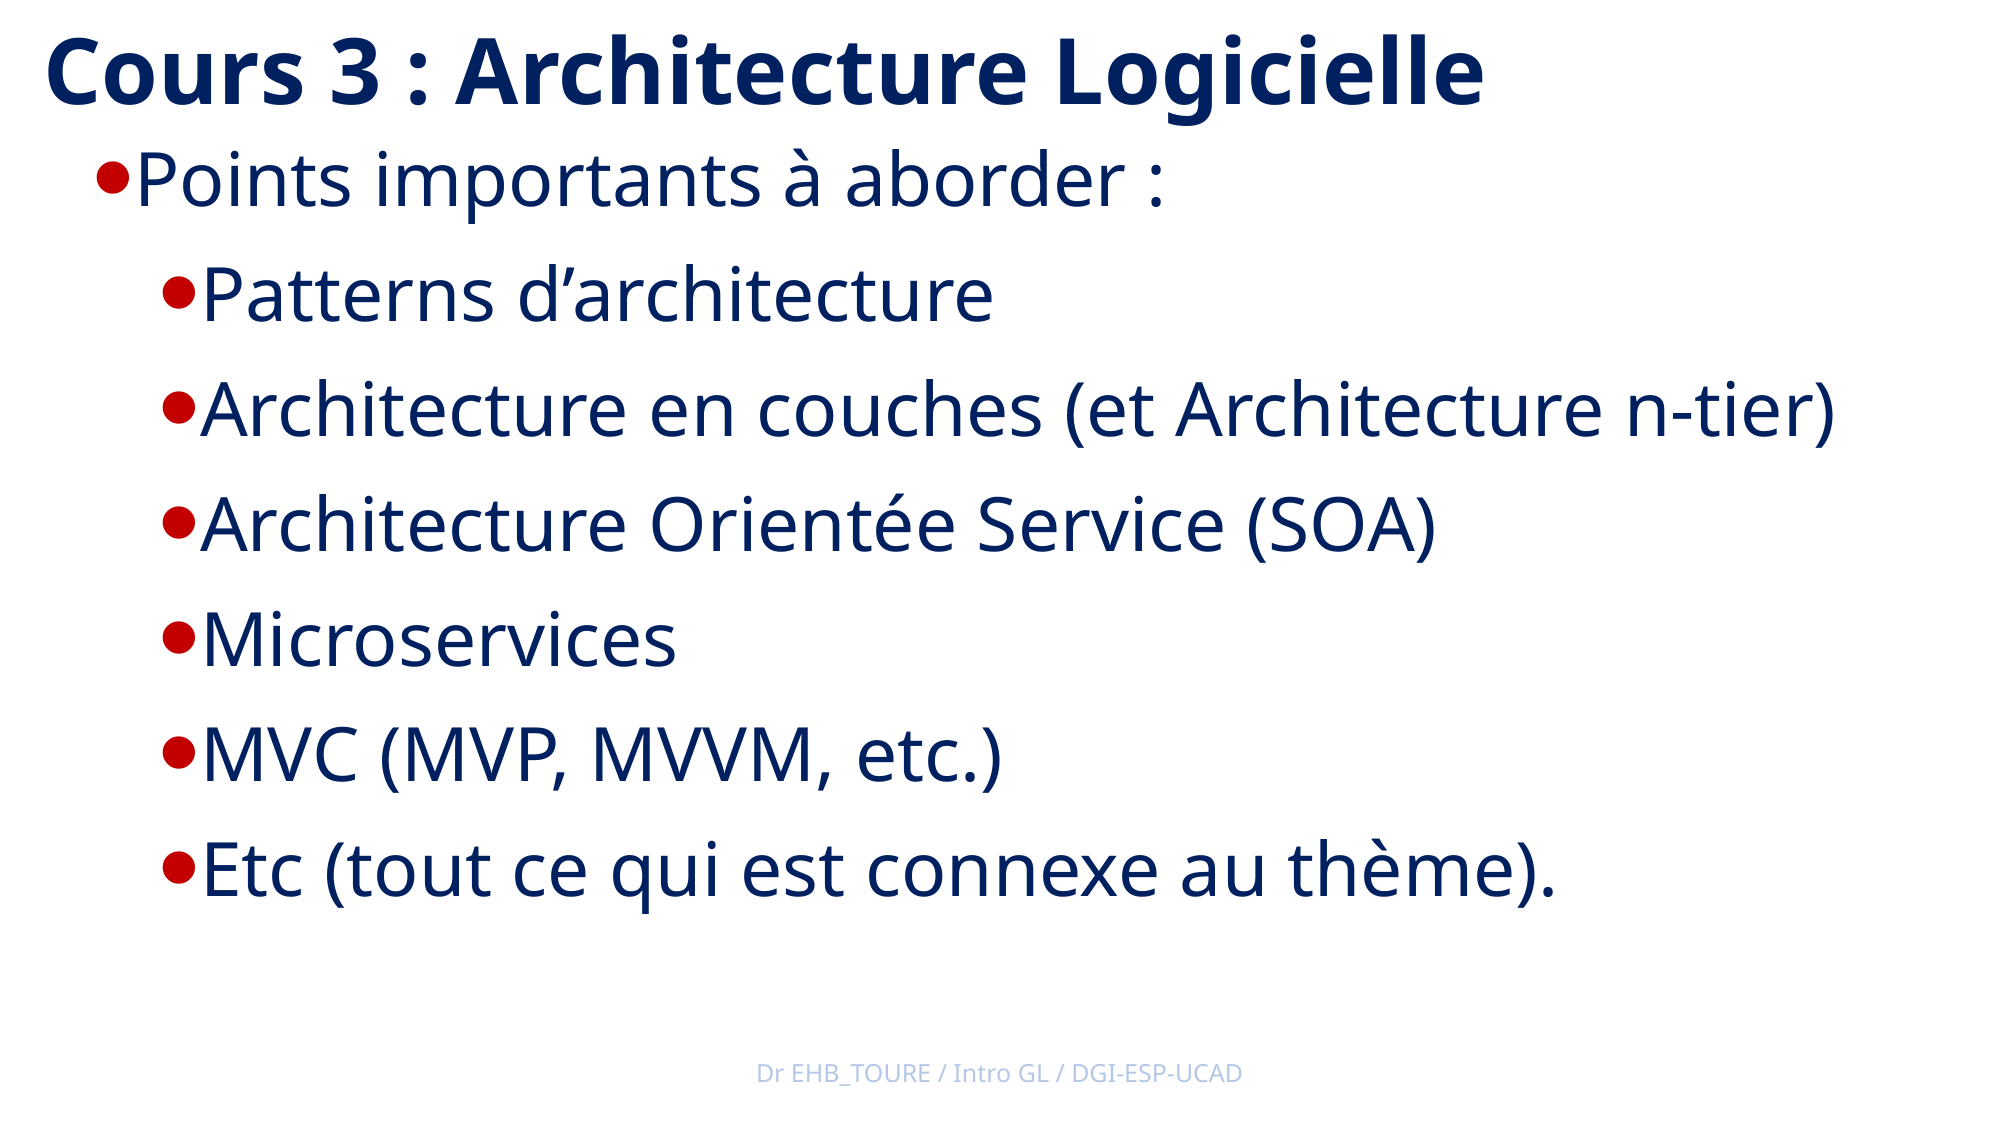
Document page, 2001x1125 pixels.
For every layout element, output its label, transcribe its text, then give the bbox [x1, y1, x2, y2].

footer Dr EHB_TOURE / Intro GL / DGI-ESP-UCAD [662, 1042, 1338, 1103]
text_box Points importants à aborder : Patterns d’architecture Architecture en couches (et Architecture n-tier) Architecture Orientée Service (SOA) Microservices MVC (MVP, MVVM, etc.) Etc (tout ce qui est connexe au thème). [36, 123, 1902, 919]
text_box Cours 3 : Architecture Logicielle [28, 18, 1761, 124]
